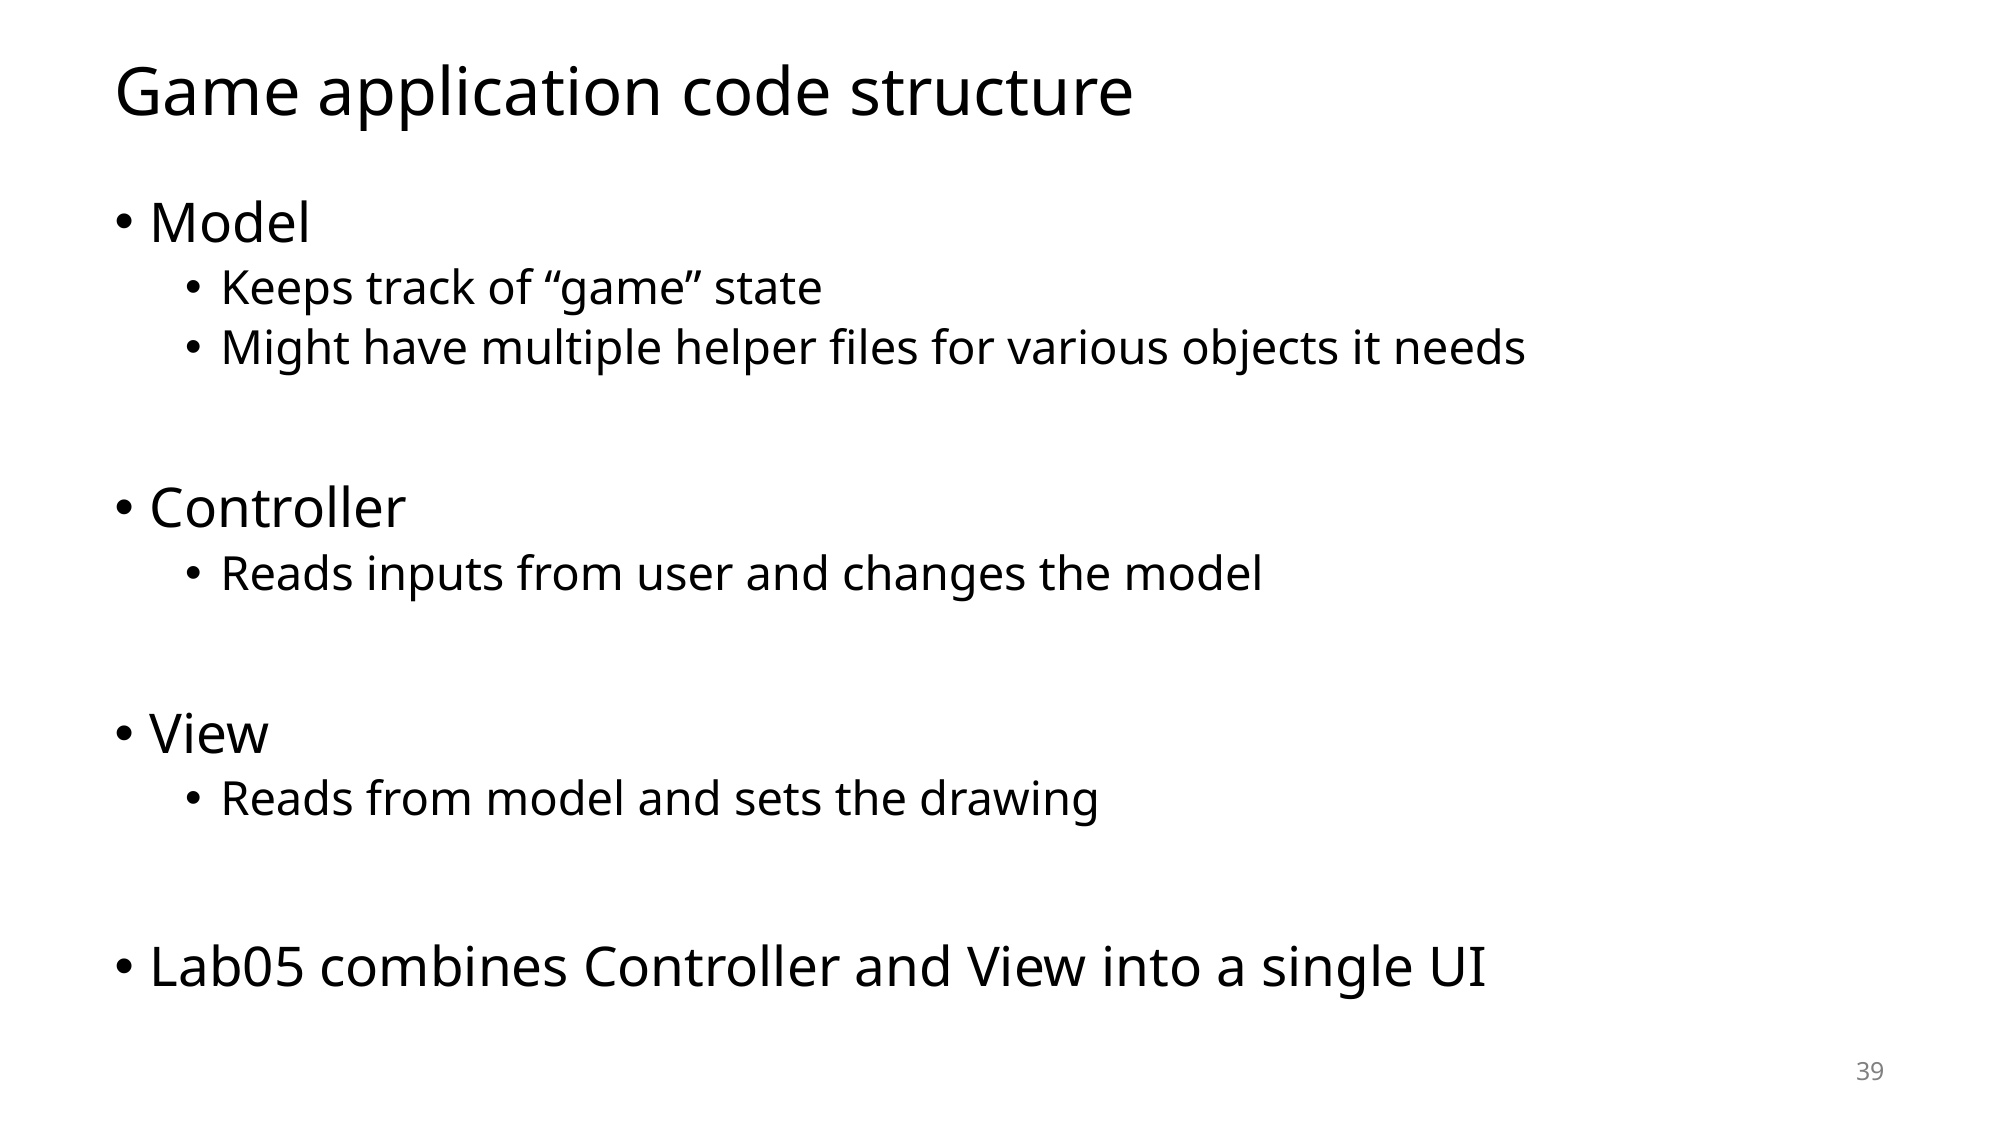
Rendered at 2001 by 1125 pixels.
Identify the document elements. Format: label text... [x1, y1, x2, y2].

title Game application code structure [99, 37, 1900, 150]
slide_number 39 [1749, 1042, 1900, 1103]
list Model Keeps track of “game” state Might have multiple helper files for various objects it needs Controller Reads inputs from user and changes the model View Reads from model and sets the drawing Lab05 combines Controller and View into a single UI [99, 187, 1900, 1013]
